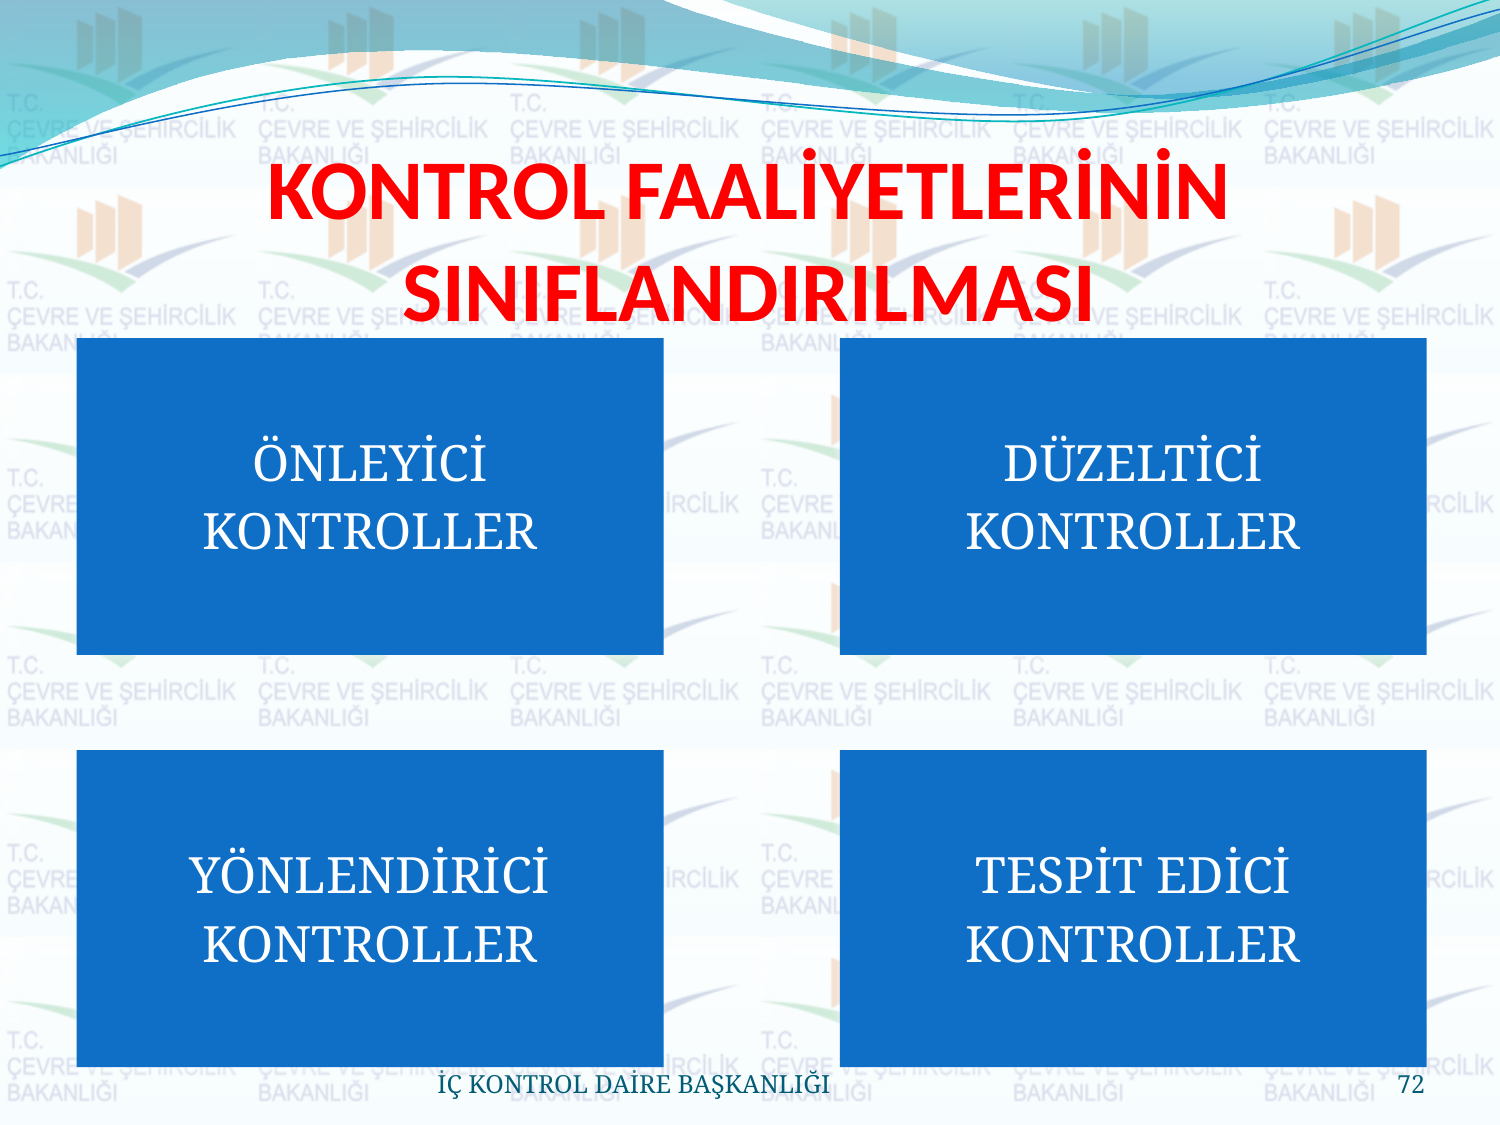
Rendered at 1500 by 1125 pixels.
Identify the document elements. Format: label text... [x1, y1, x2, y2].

footer İÇ KONTROL DAİRE BAŞKANLIĞI [437, 1070, 988, 1103]
slide_number 72 [1299, 1069, 1425, 1103]
title KONTROL FAALİYETLERİNİN SINIFLANDIRILMASI [75, 125, 1425, 338]
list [76, 337, 1427, 1059]
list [1299, 1065, 1425, 1070]
